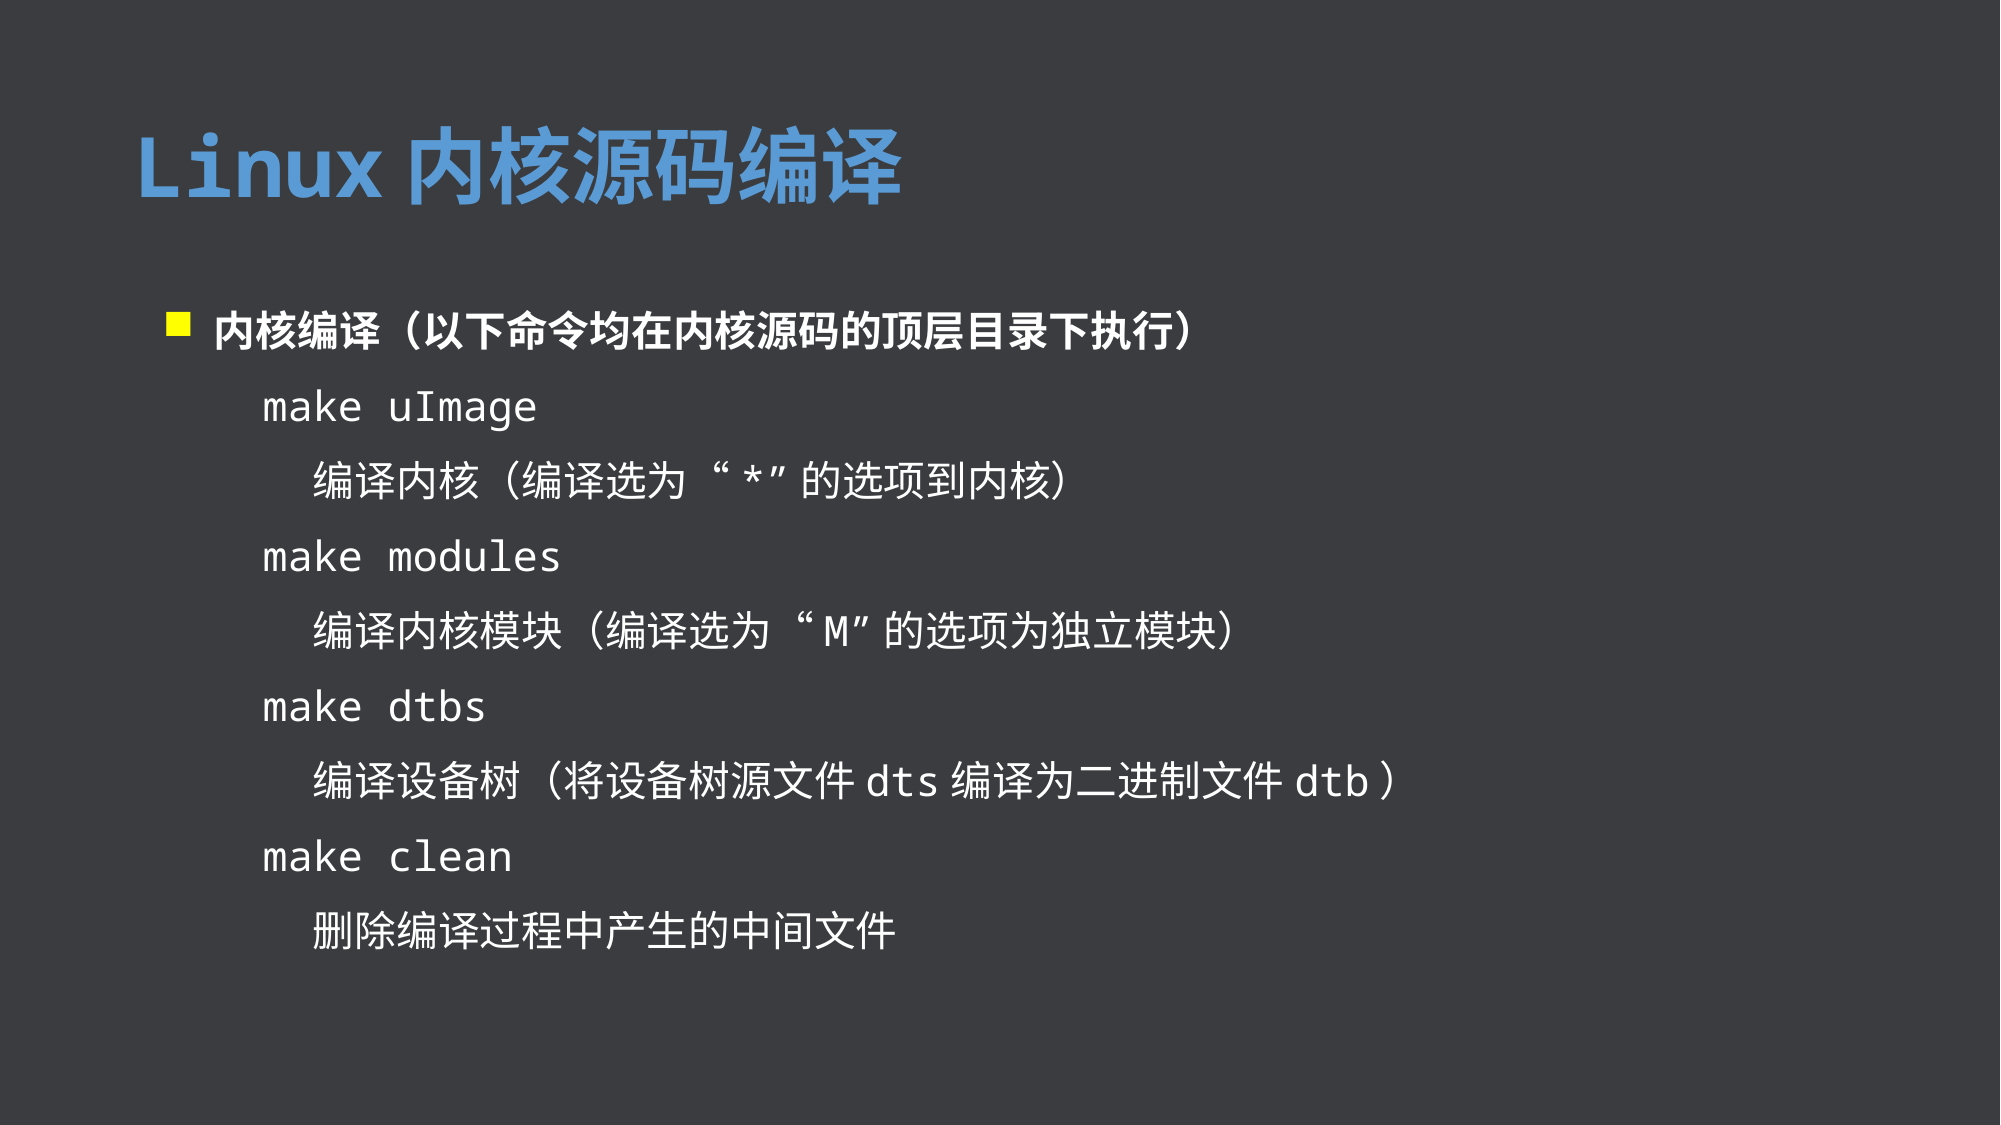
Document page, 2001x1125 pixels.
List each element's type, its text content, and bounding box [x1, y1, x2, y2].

text_box Linux内核源码编译 [120, 106, 920, 222]
text_box 内核编译（以下命令均在内核源码的顶层目录下执行） make uImage 编译内核（编译选为“*”的选项到内核） make modules 编译内核模块（编译选为“M”的选项为独立模块） make dtbs 编译设备树（将设备树源文件dts编译为二进制文件dtb） make clean 删除编译过程中产生的中间文件 [148, 222, 1714, 963]
